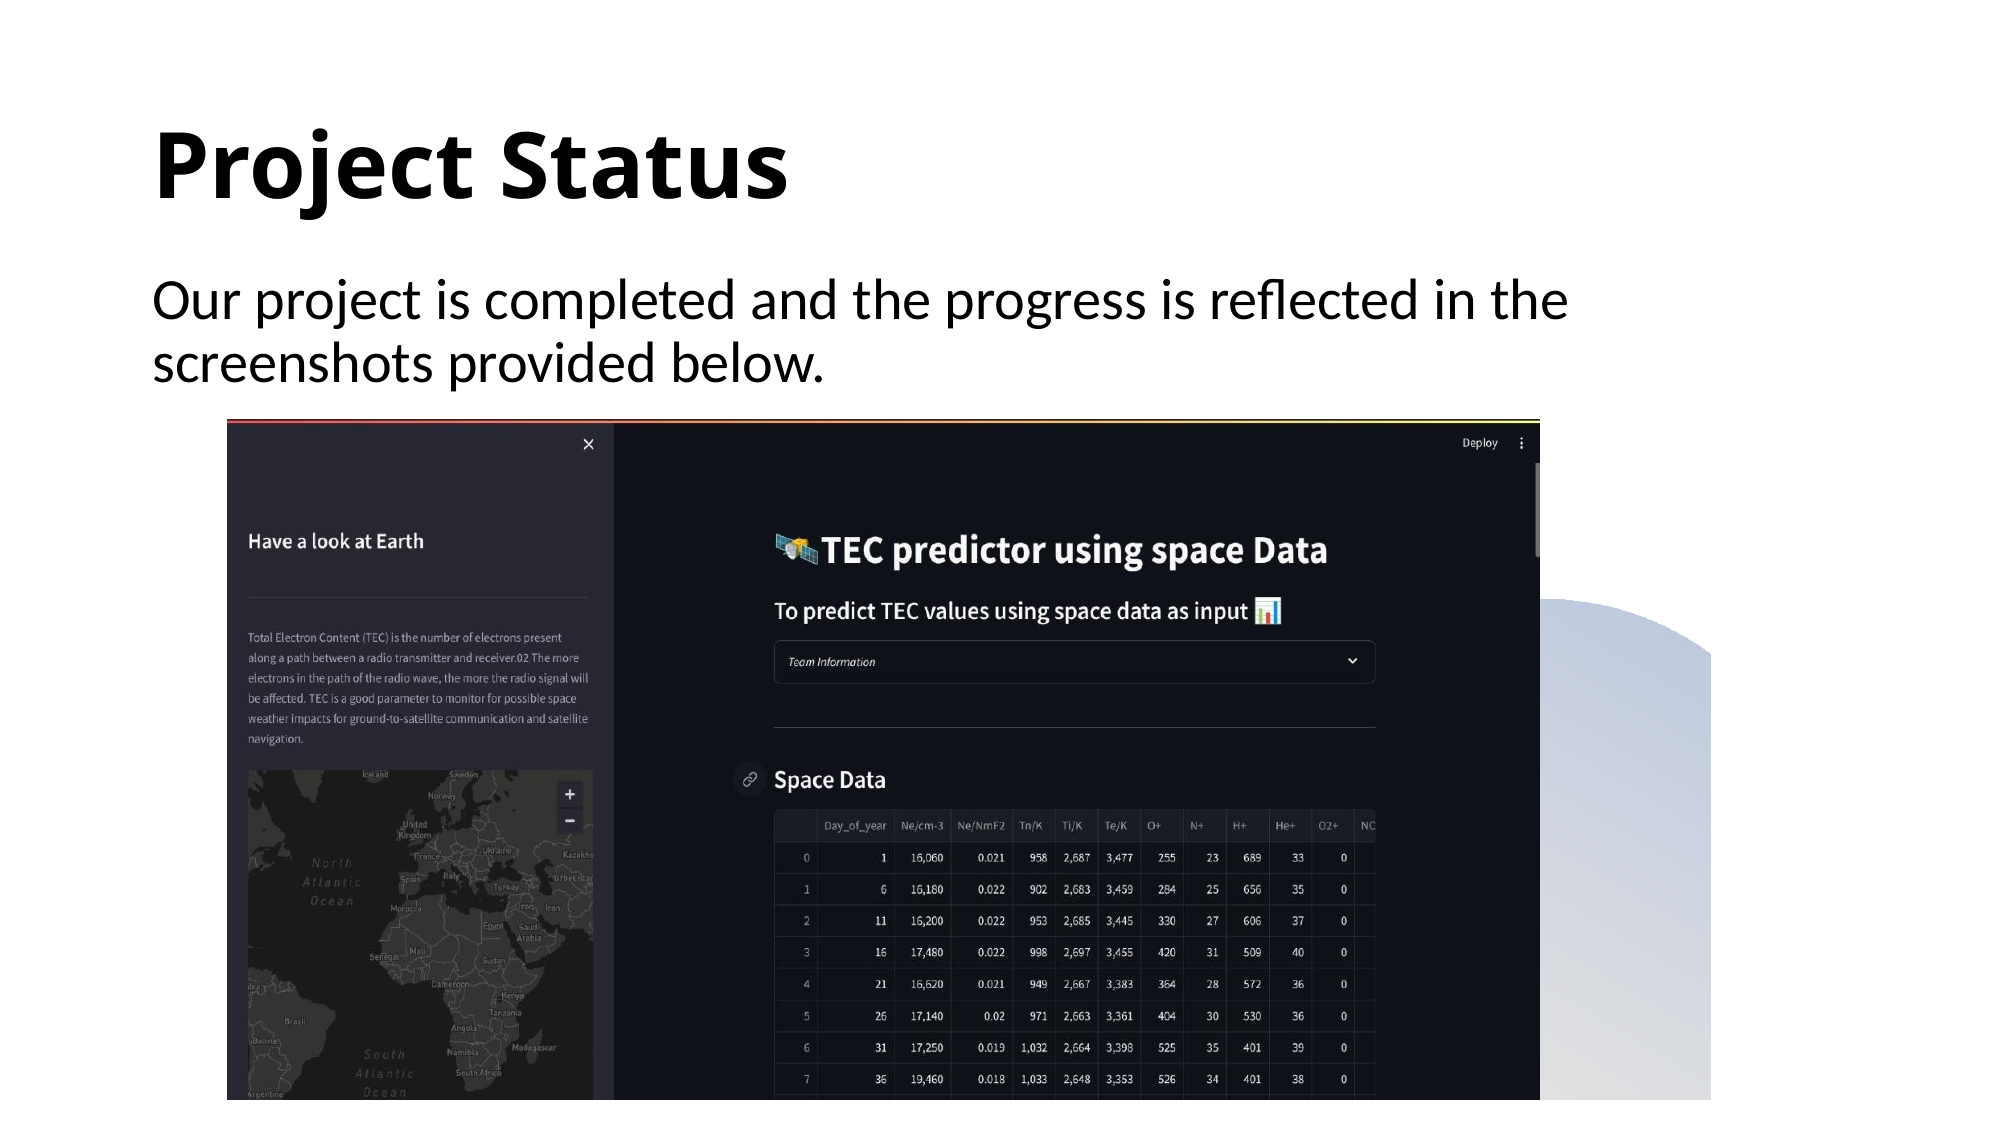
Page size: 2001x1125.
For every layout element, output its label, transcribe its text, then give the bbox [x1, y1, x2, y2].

list Our project is completed and the progress is reflected in the screenshots provided below. [137, 261, 1863, 435]
title Project Status [137, 59, 1863, 261]
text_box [227, 419, 1711, 1100]
